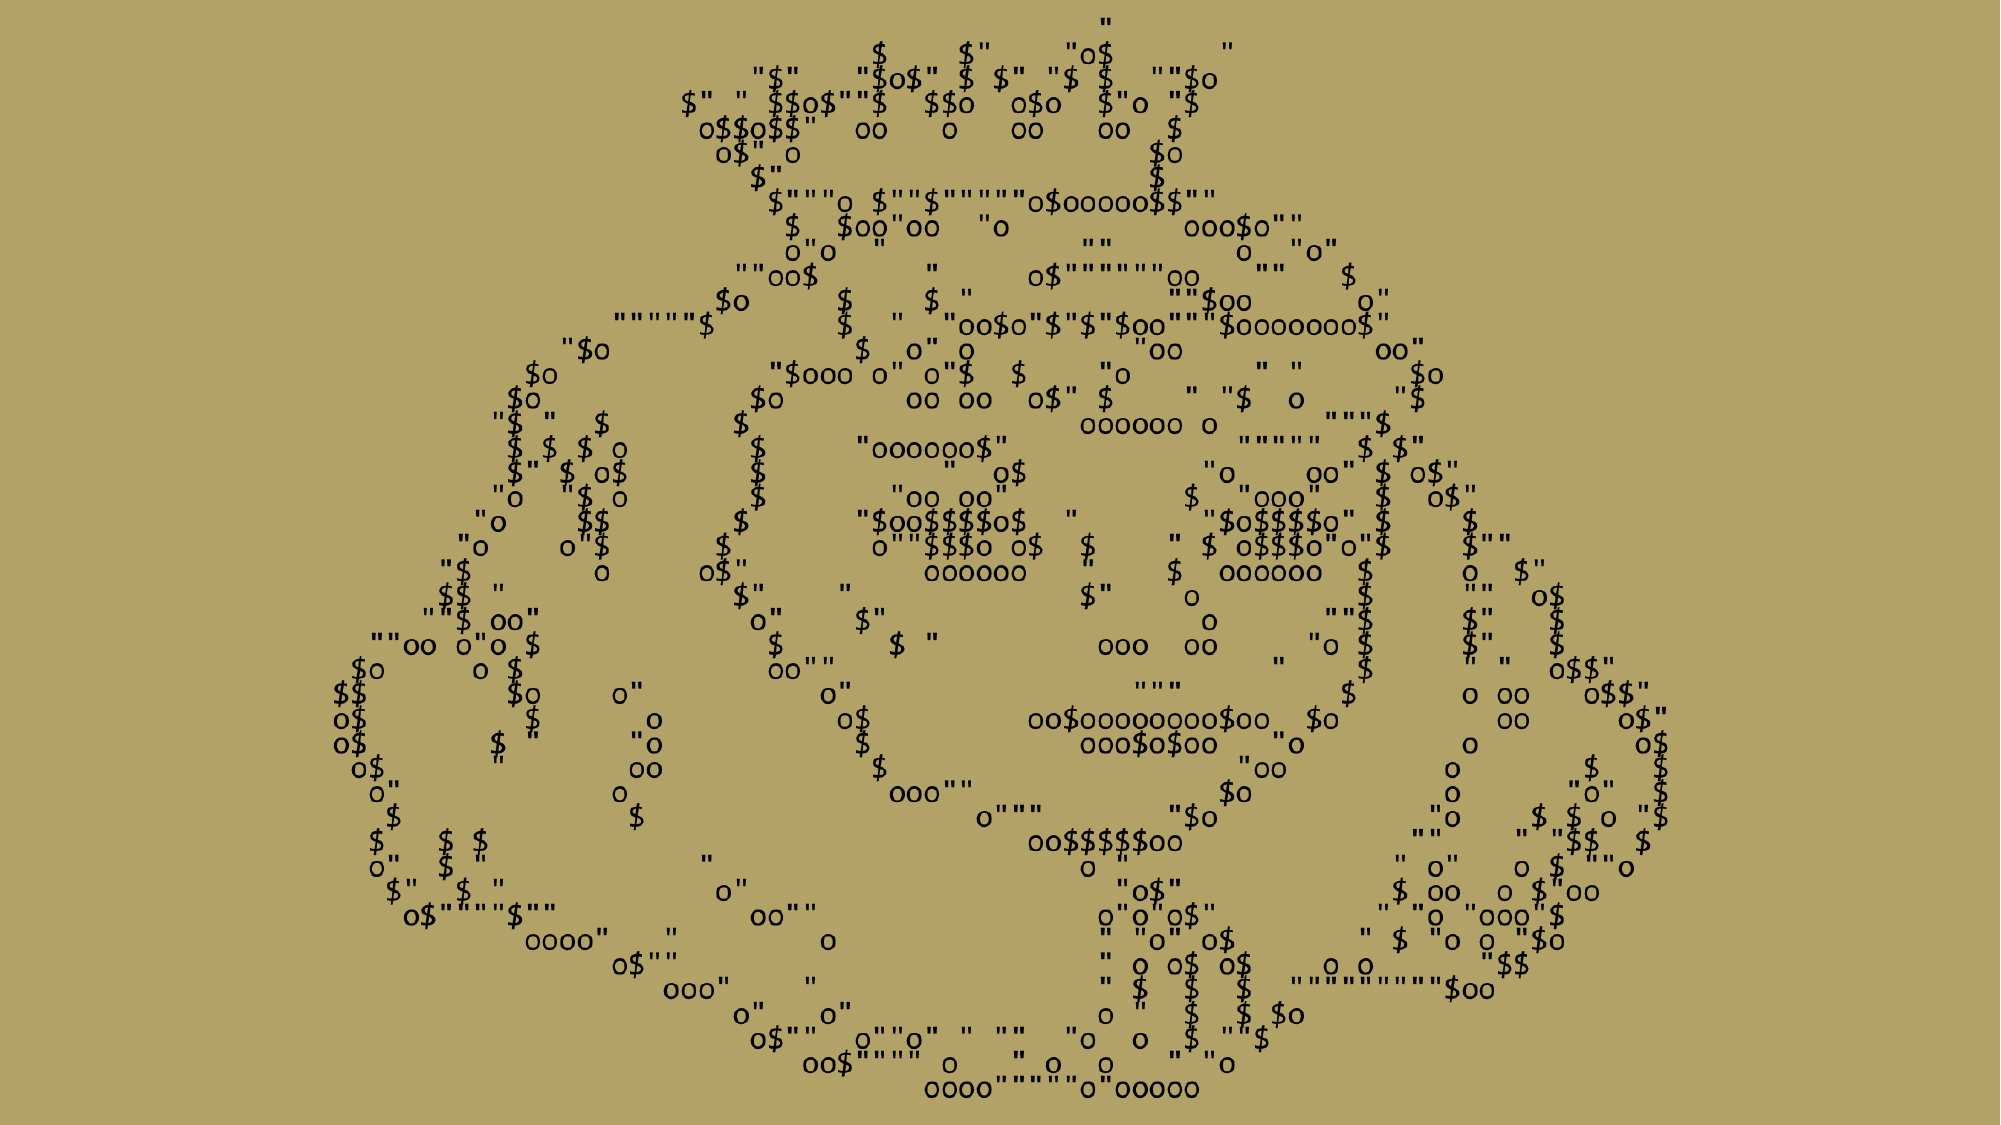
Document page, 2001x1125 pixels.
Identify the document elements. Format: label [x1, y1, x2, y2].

picture [312, 0, 1688, 1125]
